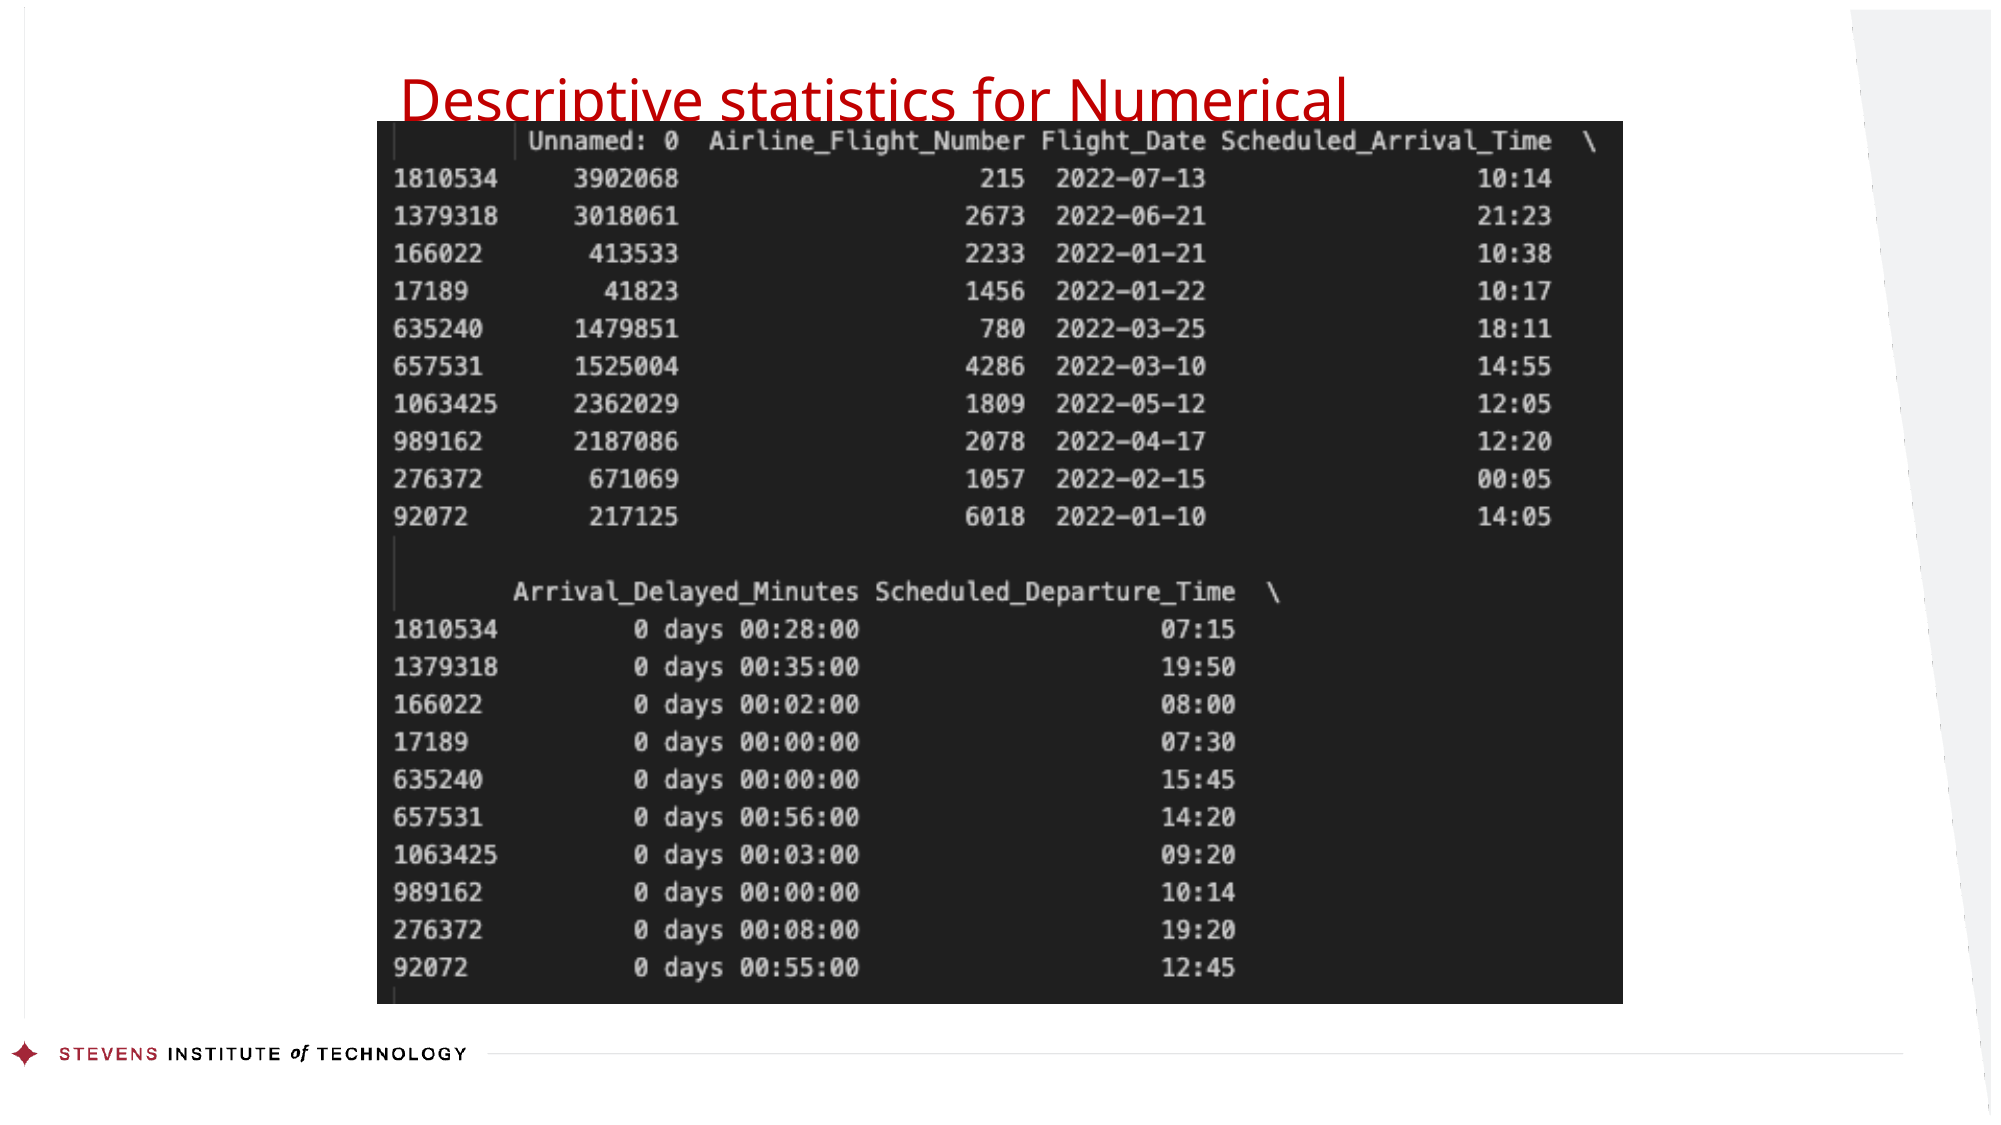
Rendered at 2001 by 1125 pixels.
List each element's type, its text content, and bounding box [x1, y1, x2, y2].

picture [0, 0, 2001, 1125]
text_box Descriptive statistics for Numerical Columns [384, 0, 1587, 120]
